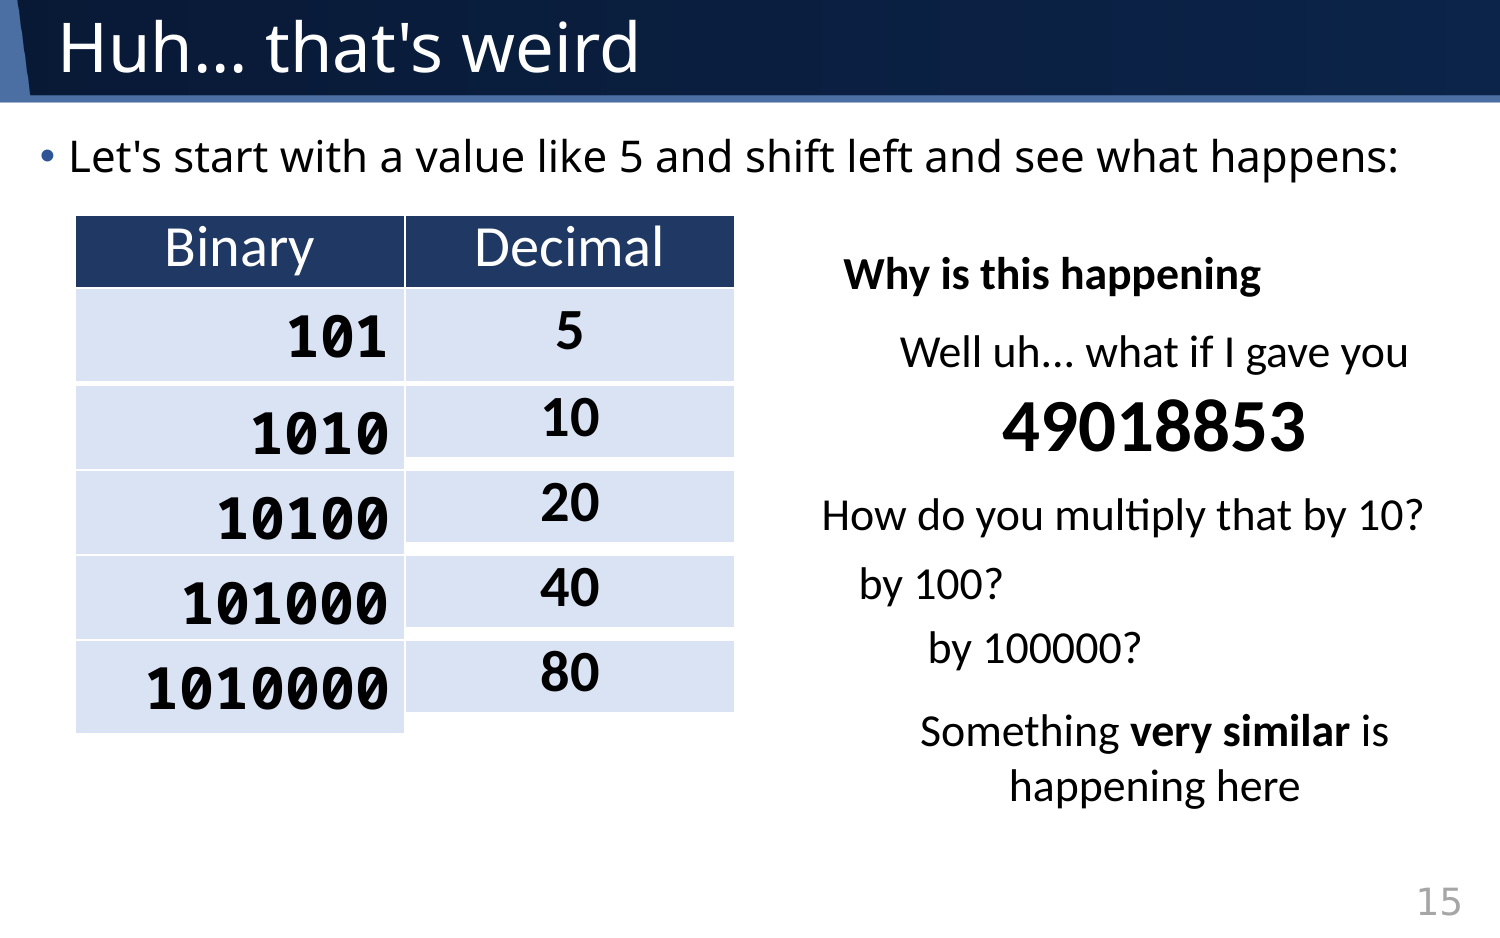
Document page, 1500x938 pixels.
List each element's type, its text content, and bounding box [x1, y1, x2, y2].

table_header Decimal [406, 216, 734, 287]
slide_number 15 [1376, 875, 1478, 926]
table_header 1010 [76, 386, 404, 469]
picture [0, 0, 1500, 938]
table_header 10 [406, 386, 734, 457]
table_header 101000 [76, 556, 404, 639]
text_box by 100? [843, 546, 1020, 617]
text_box by 100000? [912, 610, 1159, 680]
table_header 20 [406, 471, 734, 542]
list Let's start with a value like 5 and shift left and see what happens: [24, 127, 1500, 215]
text_box Why is this happening [828, 236, 1277, 306]
table_header 10100 [76, 471, 404, 554]
table_cell 5 [406, 289, 734, 381]
title Huh… that's weird [42, 3, 1500, 97]
text_box Something very similar is happening here [860, 693, 1449, 819]
table_cell 101 [76, 289, 404, 381]
table_header Binary [76, 216, 404, 287]
table_header 80 [406, 641, 734, 712]
text_box How do you multiply that by 10? [806, 476, 1441, 547]
table_header 1010000 [76, 641, 404, 733]
text_box Well uh... what if I gave you 49018853 [885, 314, 1425, 474]
table_header 40 [406, 556, 734, 627]
